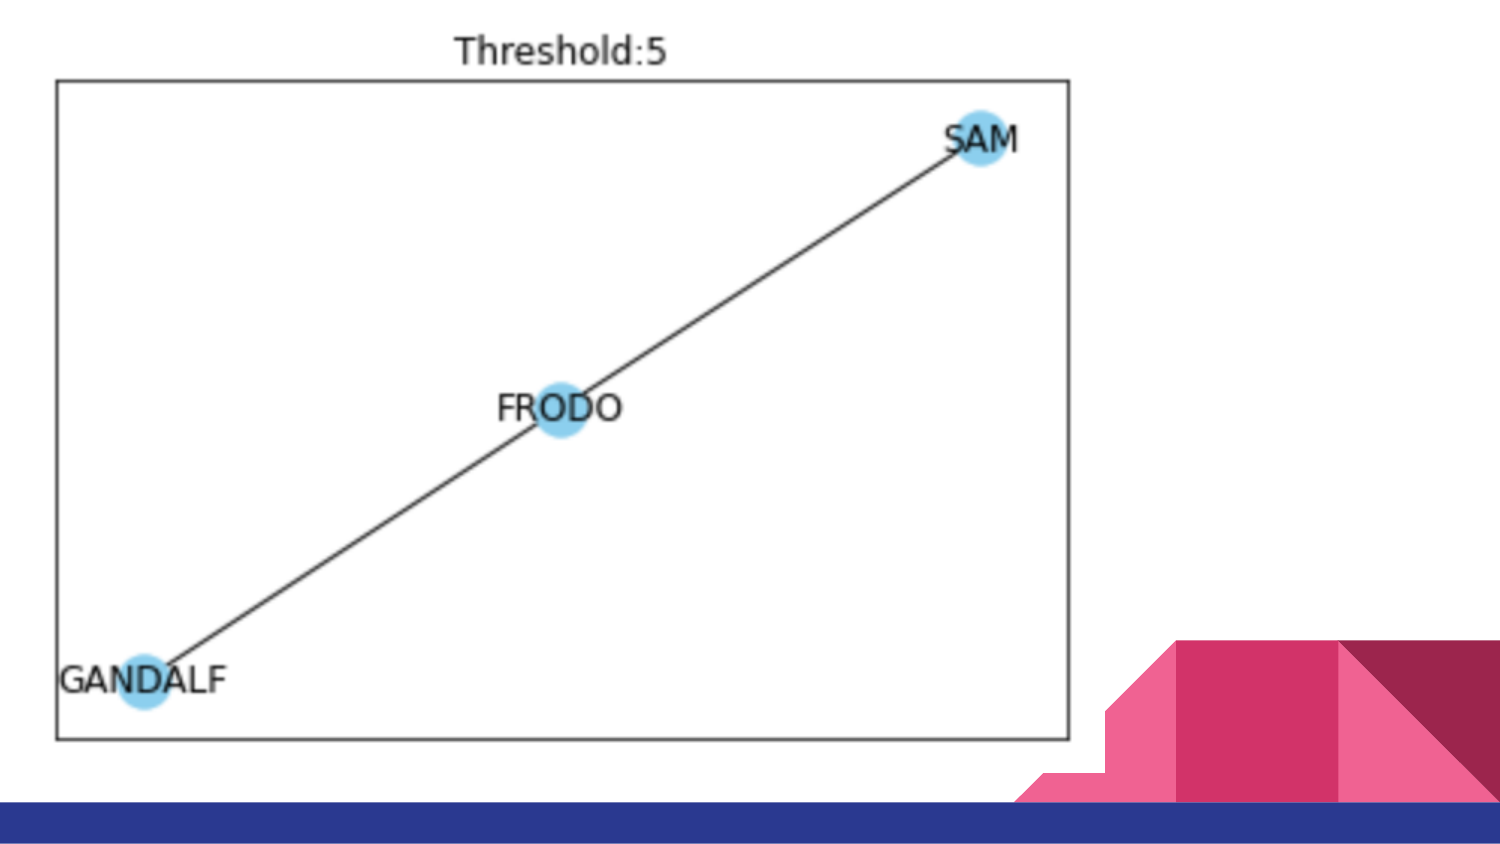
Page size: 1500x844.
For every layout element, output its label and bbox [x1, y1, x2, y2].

picture [24, 24, 1105, 774]
